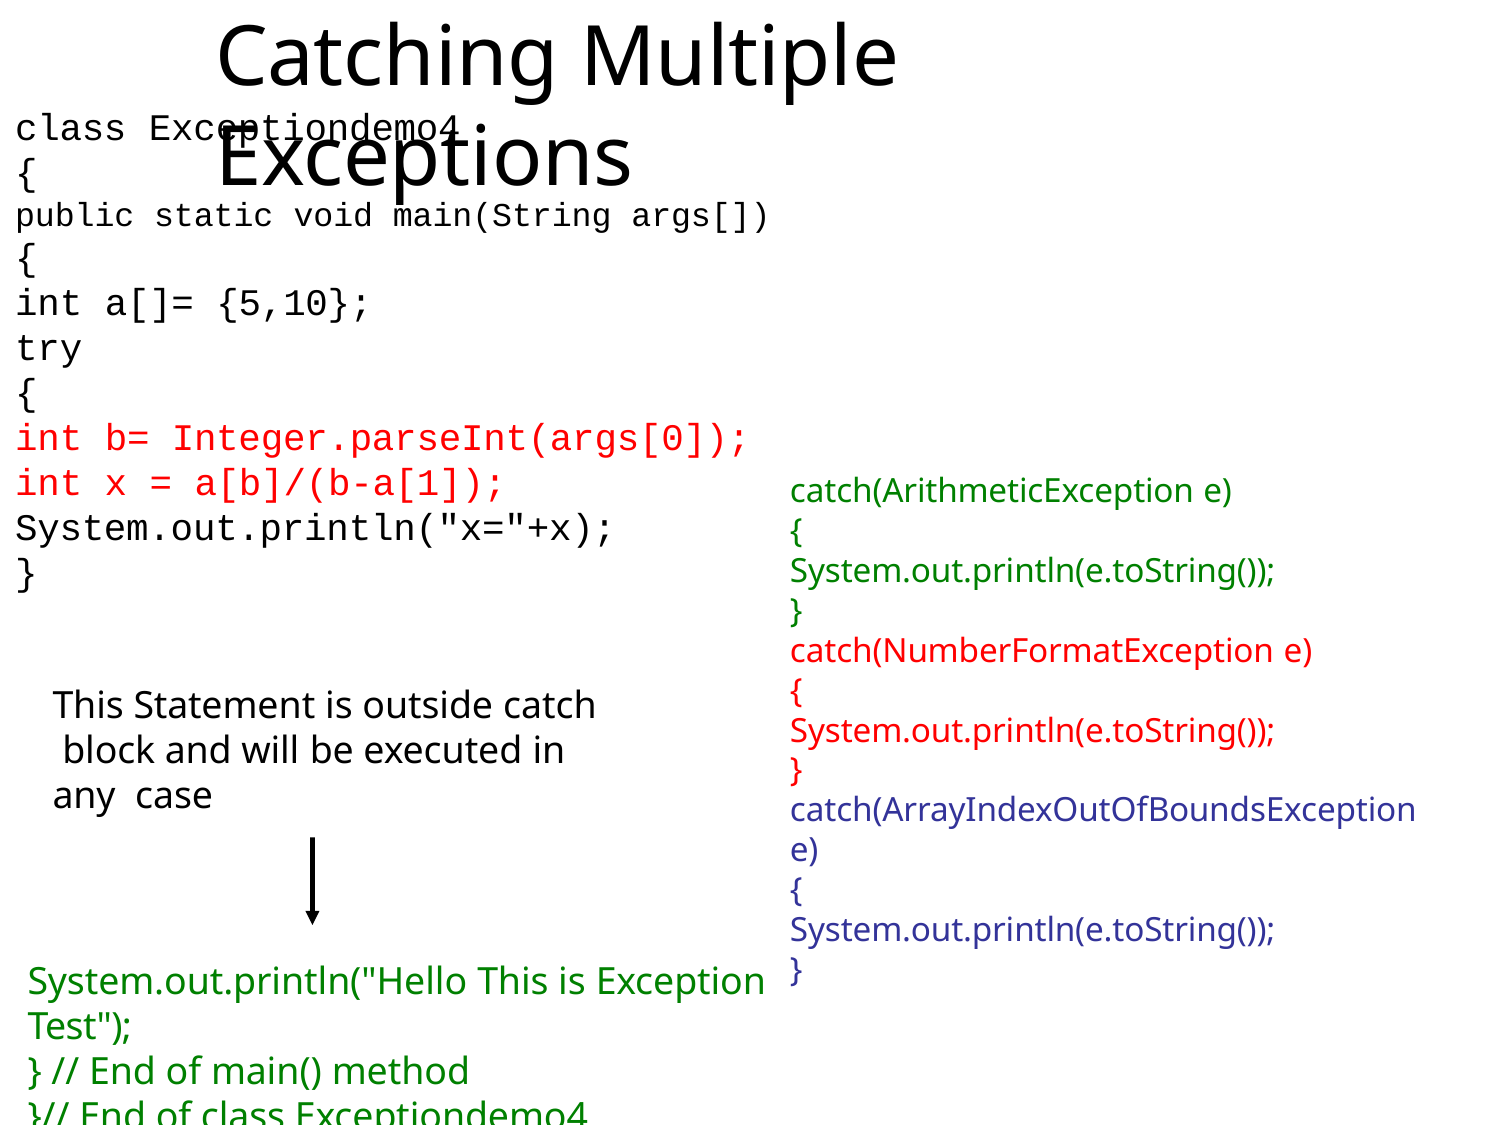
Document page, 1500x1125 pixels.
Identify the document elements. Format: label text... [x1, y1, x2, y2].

title Catching Multiple Exceptions [212, 0, 1287, 203]
text_box catch(ArithmeticException e) { System.out.println(e.toString()); } catch(NumberFormatException e) { System.out.println(e.toString()); } catch(ArrayIndexOutOfBoundsException e) { System.out.println(e.toString()); } [788, 467, 1432, 989]
text_box int x = a[b]/(b-a[1]); System.out.println("x="+x); } [12, 456, 622, 594]
text_box This Statement is outside catch block and will be executed in any case [50, 679, 603, 817]
text_box class Exceptiondemo4 { public static void main(String args[]) { int a[]= {5,10}; try { int b= Integer.parseInt(args[0]); [12, 100, 778, 458]
text_box System.out.println("Hello This is Exception Test"); } // End of main() method }// End of class Exceptiondemo4 [25, 954, 849, 1125]
text_box [305, 837, 320, 925]
